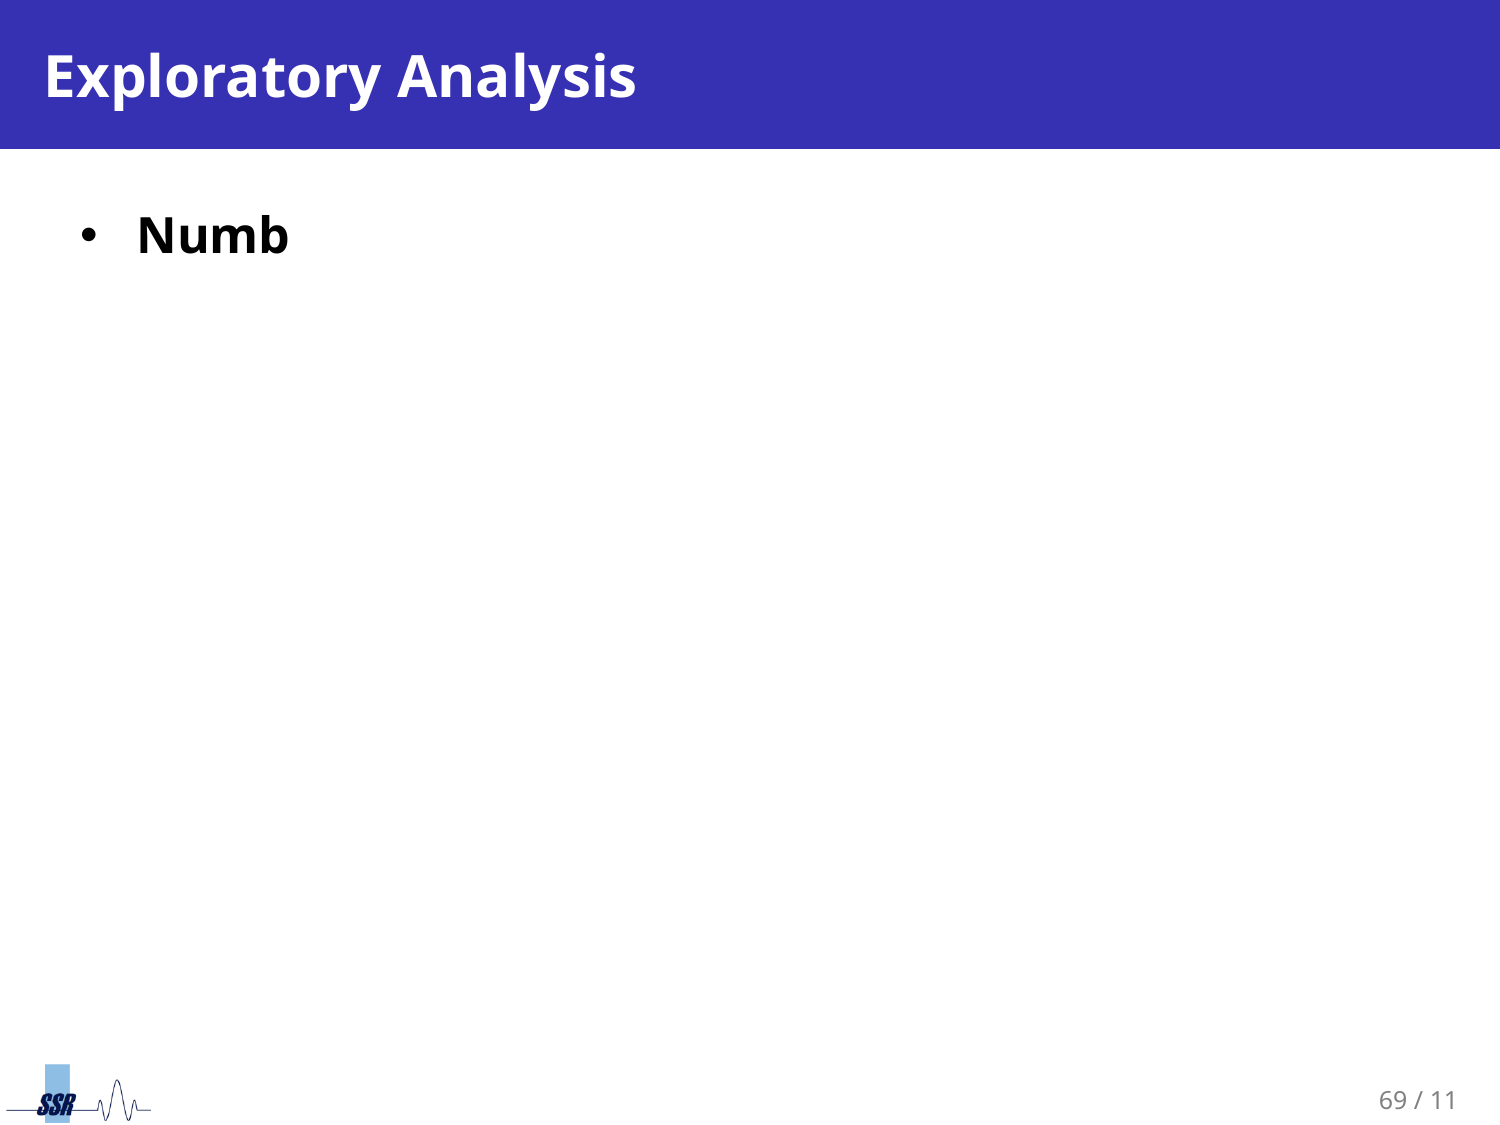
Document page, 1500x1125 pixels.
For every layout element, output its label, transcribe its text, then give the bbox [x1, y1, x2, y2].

picture [1, 1062, 151, 1125]
list Numb [64, 196, 1415, 1047]
title Exploratory Analysis [0, 0, 1500, 151]
